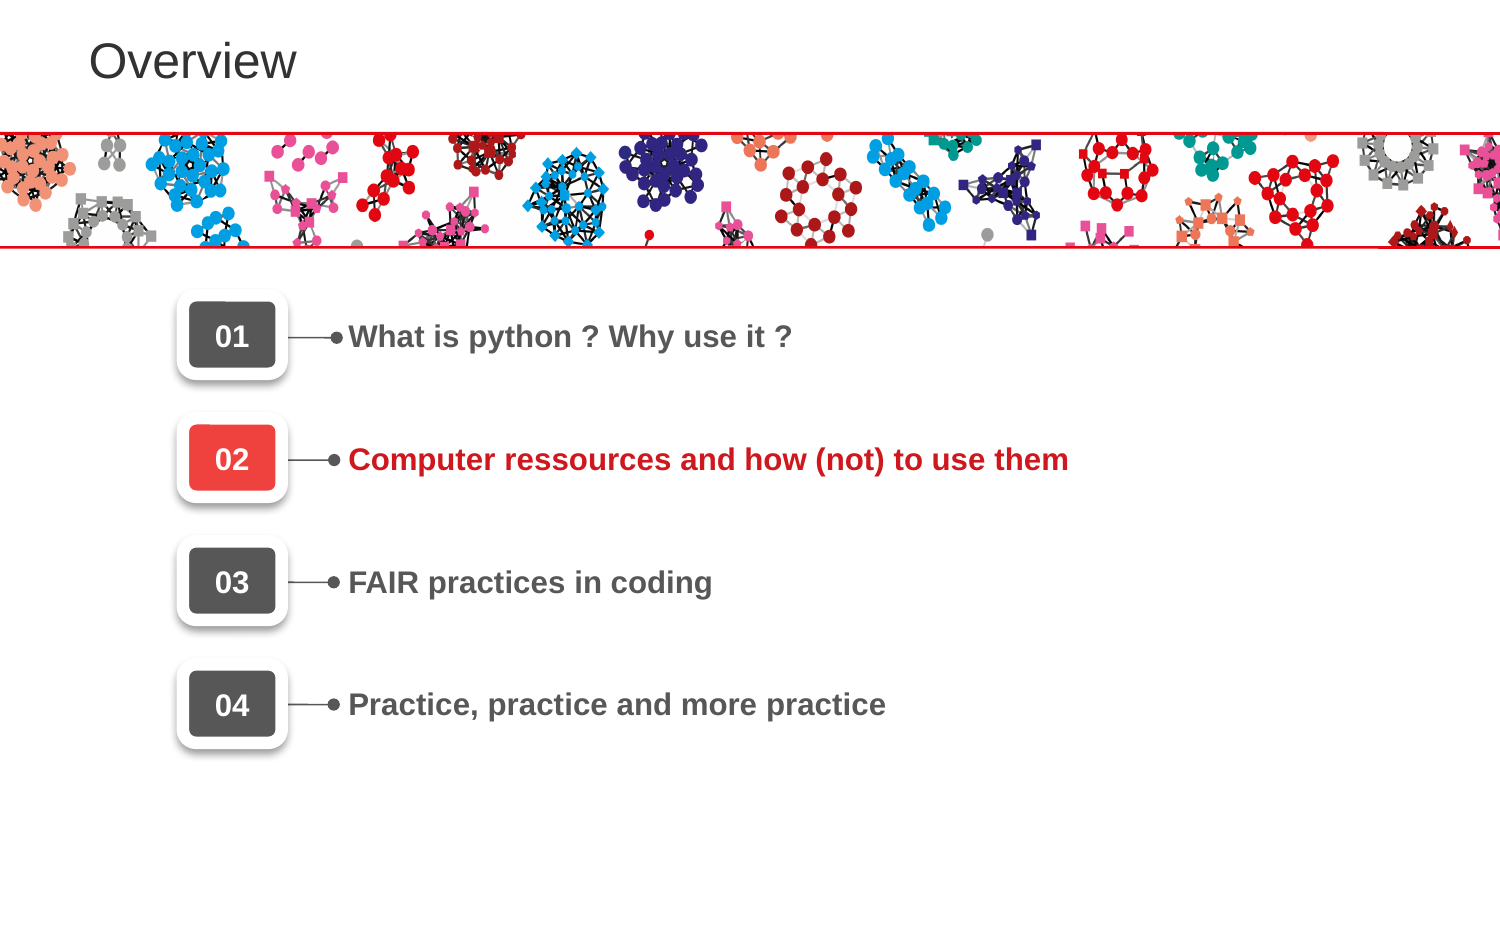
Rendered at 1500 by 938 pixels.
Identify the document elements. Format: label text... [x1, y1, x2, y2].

text_box What is python ? Why use it ? [348, 285, 1294, 384]
text_box 03 [180, 539, 284, 622]
text_box Overview [88, 0, 1085, 118]
text_box [289, 453, 341, 467]
text_box 01 [180, 293, 284, 376]
text_box [289, 698, 340, 711]
text_box 02 [180, 416, 284, 499]
picture [191, 135, 198, 147]
picture [207, 135, 216, 147]
text_box [289, 331, 343, 344]
text_box [289, 576, 340, 589]
text_box Computer ressources and how (not) to use them [348, 408, 1294, 507]
text_box 04 [180, 662, 284, 745]
text_box FAIR practices in coding [348, 531, 1294, 630]
picture [0, 135, 1500, 246]
text_box Practice, practice and more practice [348, 654, 1294, 753]
picture [171, 135, 181, 139]
